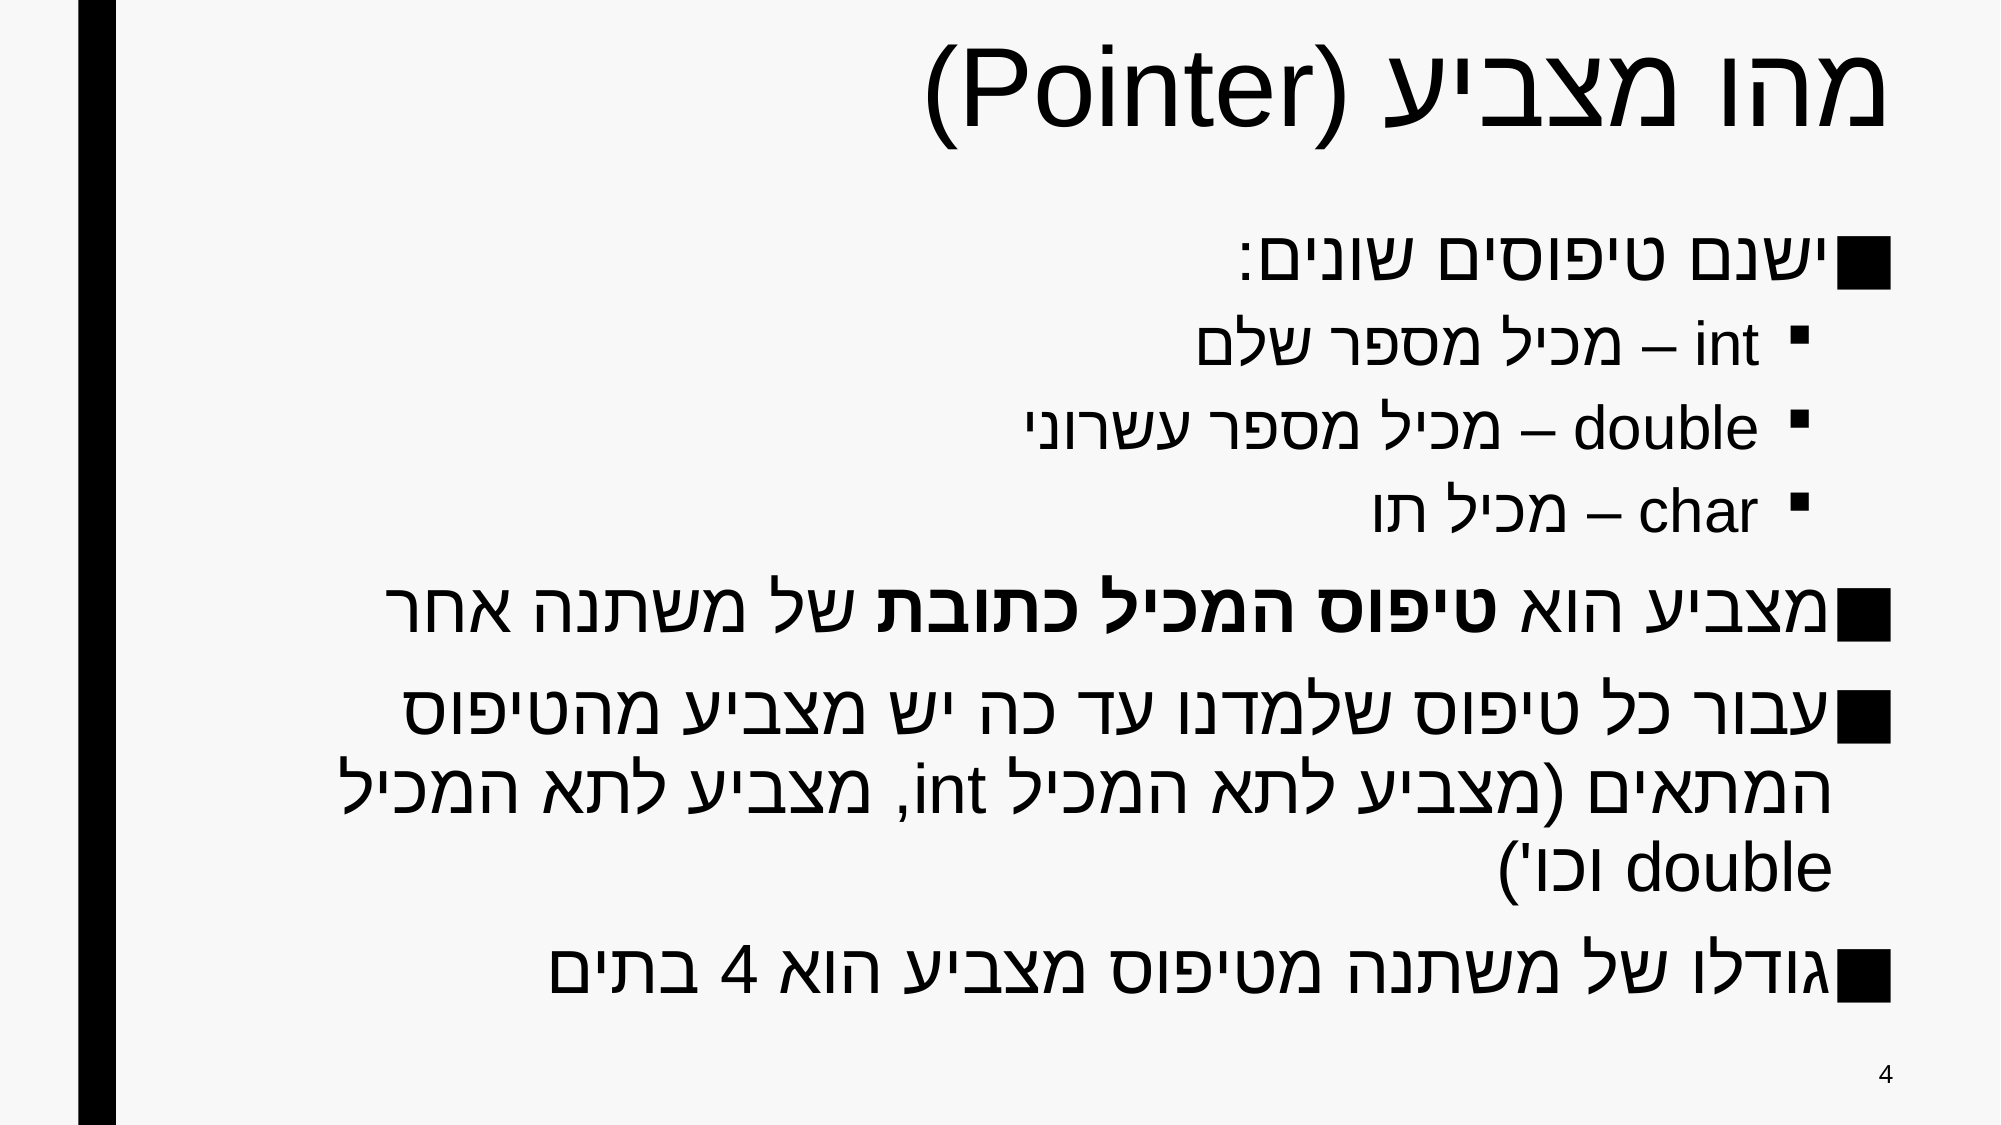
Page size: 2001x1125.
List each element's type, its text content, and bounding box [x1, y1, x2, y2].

title מהו מצביע (Pointer) [225, 22, 1908, 192]
list ישנם טיפוסים שונים: int – מכיל מספר שלם double – מכיל מספר עשרוני char – מכיל תו מצביע הוא טיפוס המכיל כתובת של משתנה אחר עבור כל טיפוס שלמדנו עד כה יש מצביע מהטיפוס המתאים (מצביע לתא המכיל int, מצביע לתא המכיל double וכו') גודלו של משתנה מטיפוס מצביע הוא 4 בתים [225, 210, 1908, 1024]
slide_number 4 [1646, 1042, 1908, 1109]
